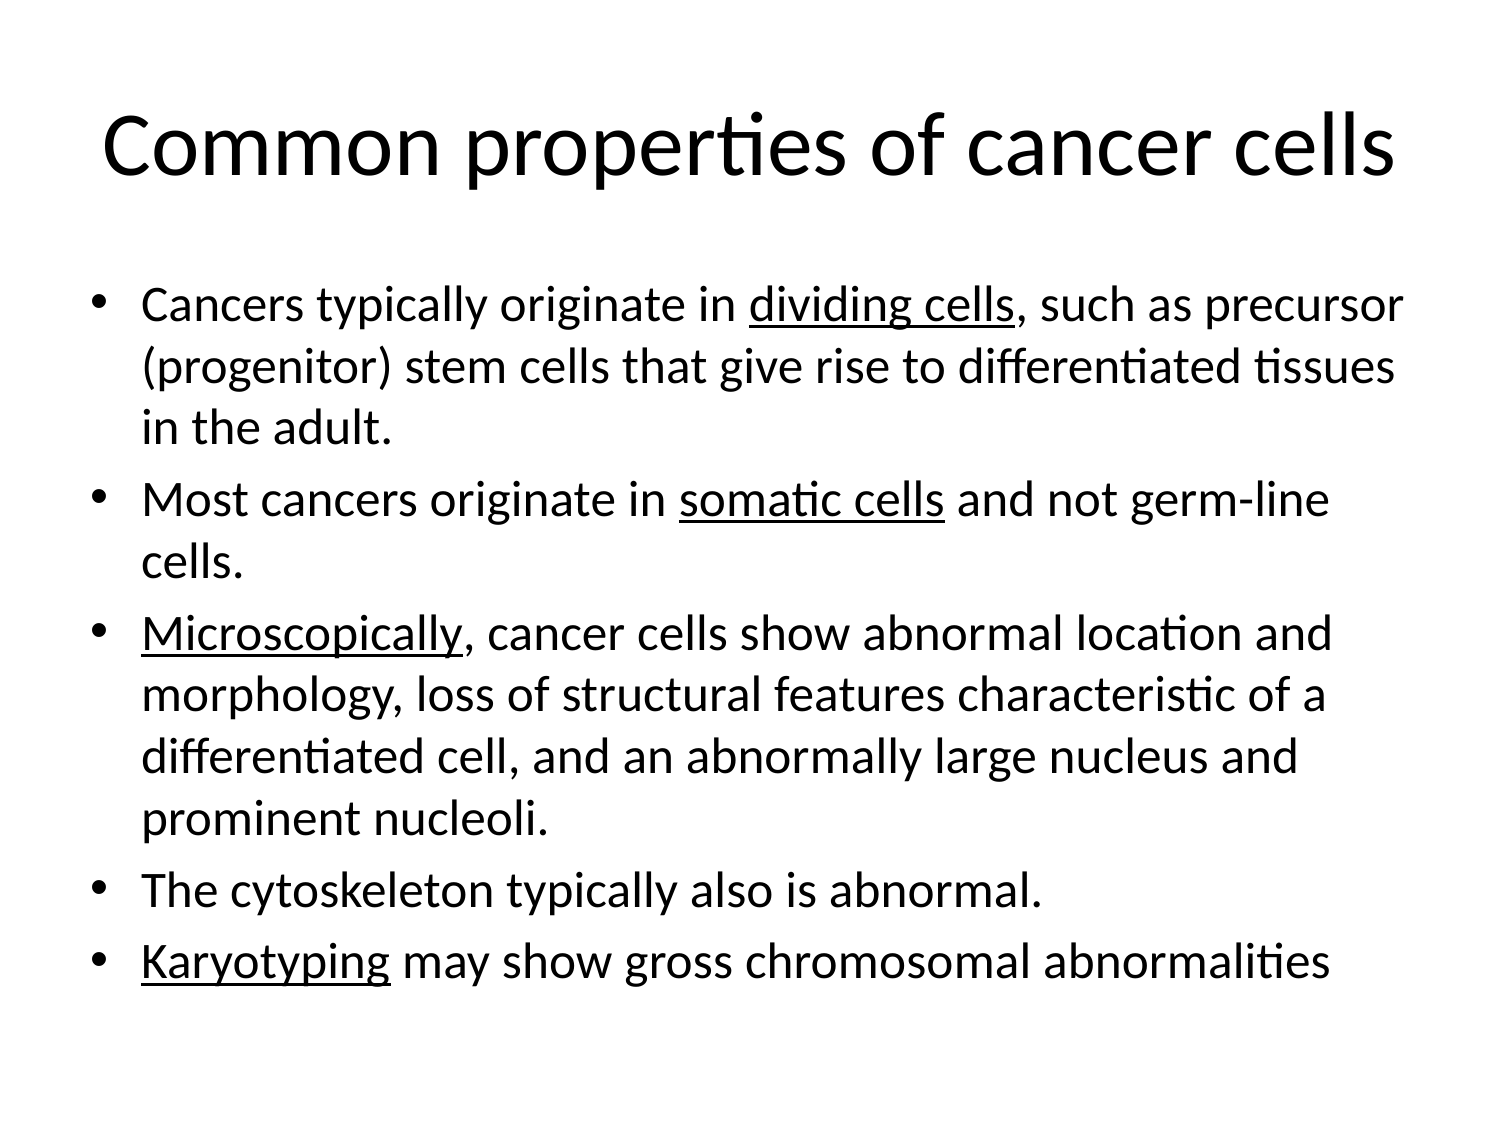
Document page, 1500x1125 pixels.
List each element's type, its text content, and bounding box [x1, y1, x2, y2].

title Common properties of cancer cells [75, 45, 1425, 233]
list Cancers typically originate in dividing cells, such as precursor (progenitor) stem cells that give rise to differentiated tissues in the adult. Most cancers originate in somatic cells and not germ-line cells. Microscopically, cancer cells show abnormal location and morphology, loss of structural features characteristic of a differentiated cell, and an abnormally large nucleus and prominent nucleoli. The cytoskeleton typically also is abnormal. Karyotyping may show gross chromosomal abnormalities [75, 262, 1425, 1005]
